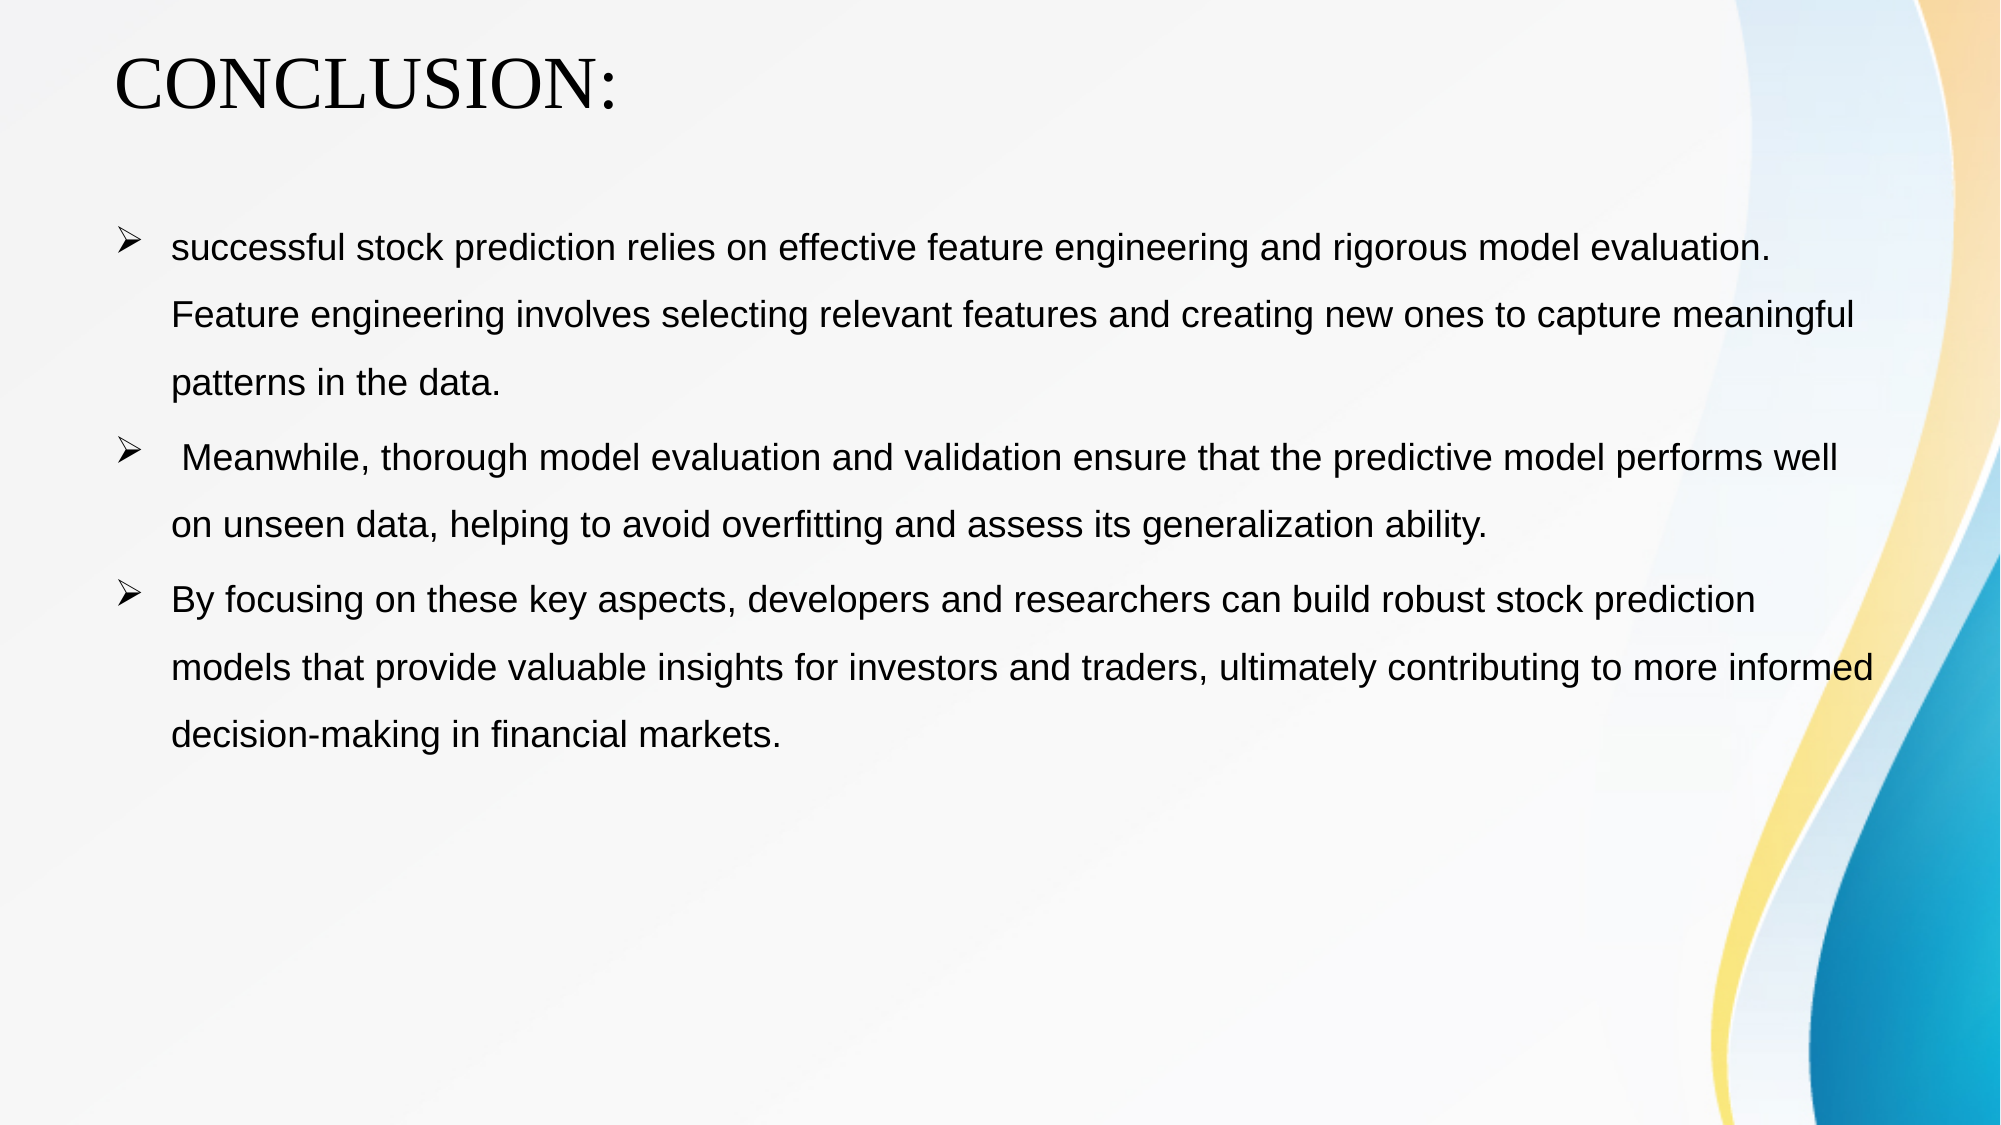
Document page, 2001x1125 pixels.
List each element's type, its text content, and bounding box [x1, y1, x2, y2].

list successful stock prediction relies on effective feature engineering and rigorous model evaluation. Feature engineering involves selecting relevant features and creating new ones to capture meaningful patterns in the data. Meanwhile, thorough model evaluation and validation ensure that the predictive model performs well on unseen data, helping to avoid overfitting and assess its generalization ability. By focusing on these key aspects, developers and researchers can build robust stock prediction models that provide valuable insights for investors and traders, ultimately contributing to more informed decision-making in financial markets. [99, 192, 1901, 1006]
picture [0, 0, 2001, 1125]
title CONCLUSION: [99, 30, 1901, 127]
